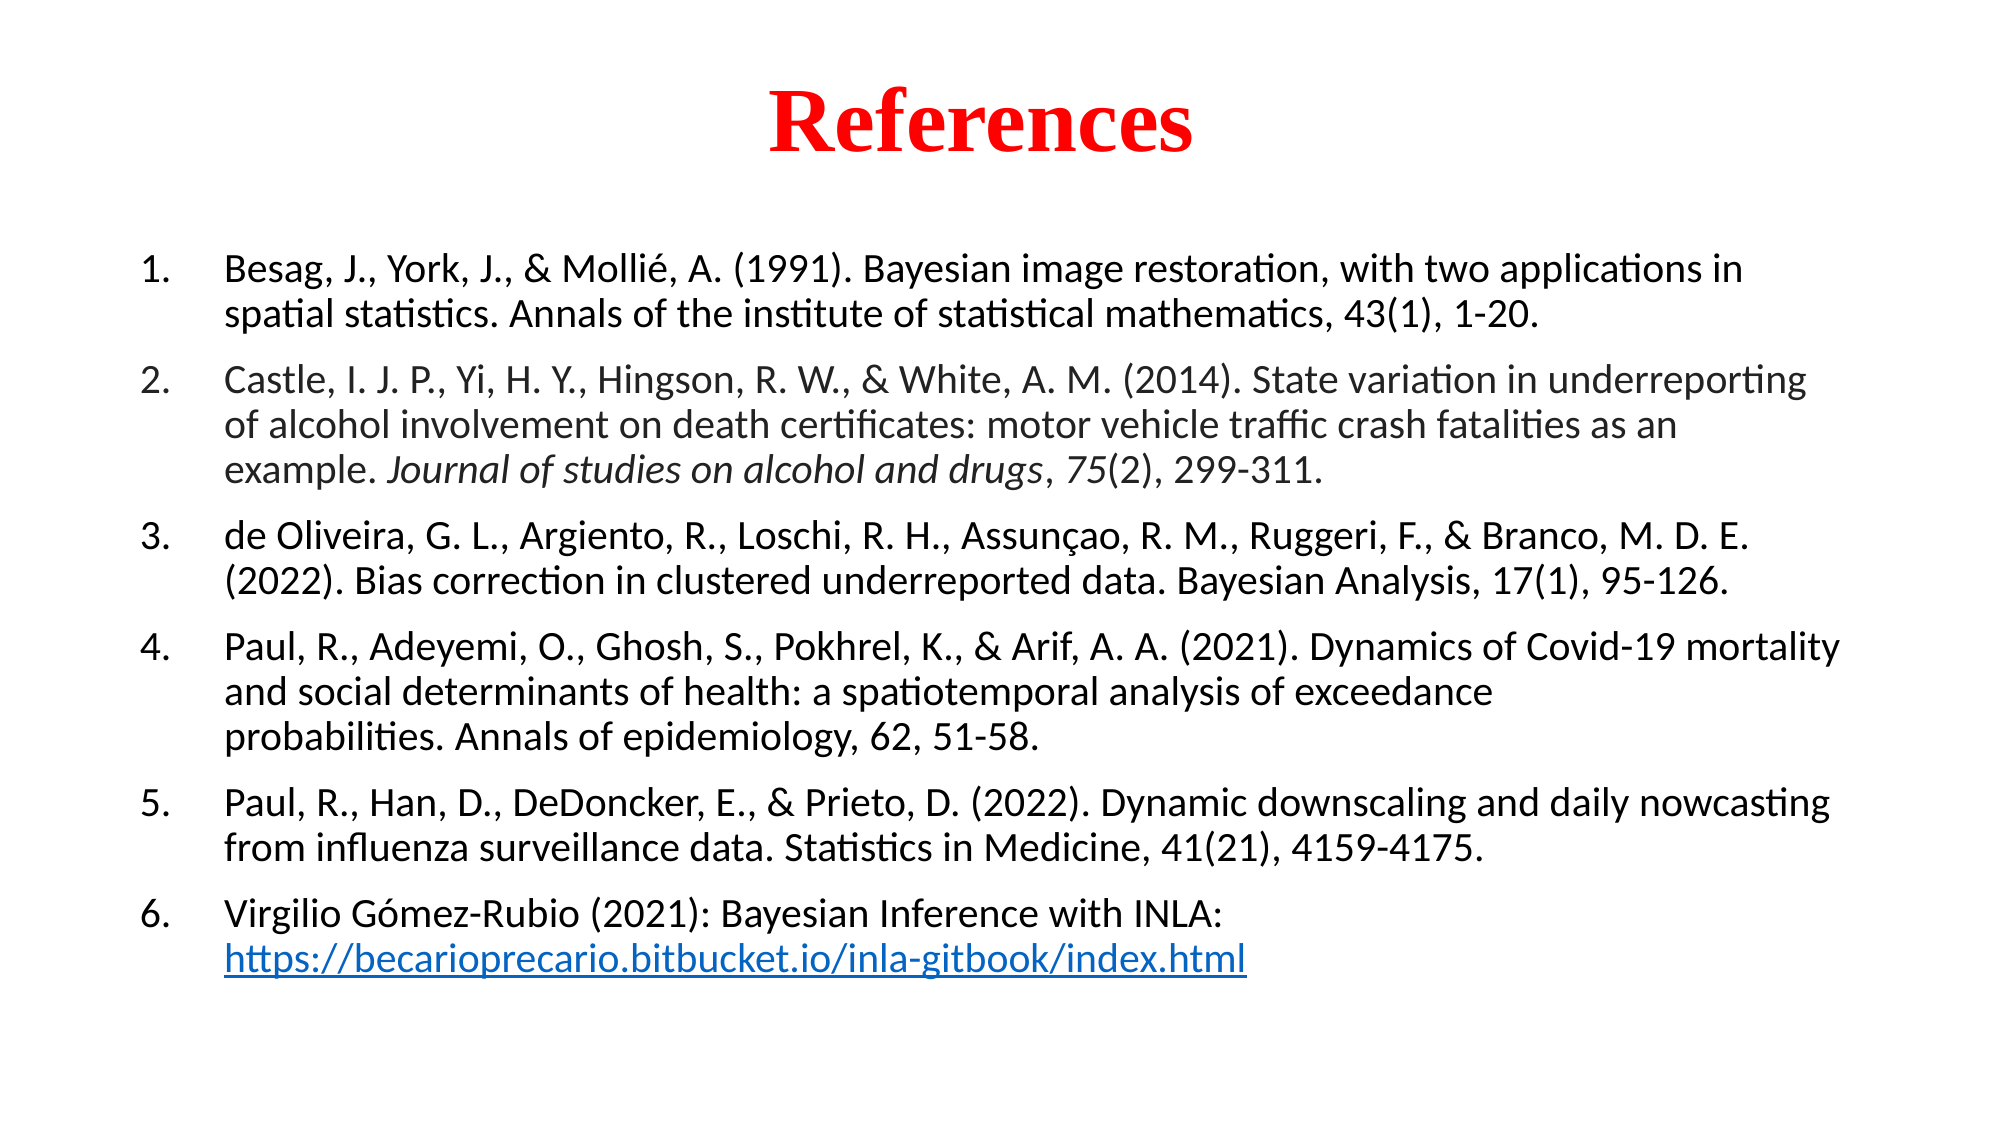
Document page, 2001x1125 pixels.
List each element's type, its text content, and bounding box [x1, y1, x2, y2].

title References [124, 38, 1840, 205]
list Besag, J., York, J., & Mollié, A. (1991). Bayesian image restoration, with two applications in spatial statistics. Annals of the institute of statistical mathematics, 43(1), 1-20. Castle, I. J. P., Yi, H. Y., Hingson, R. W., & White, A. M. (2014). State variation in underreporting of alcohol involvement on death certificates: motor vehicle traffic crash fatalities as an example. Journal of studies on alcohol and drugs, 75(2), 299-311. de Oliveira, G. L., Argiento, R., Loschi, R. H., Assunçao, R. M., Ruggeri, F., & Branco, M. D. E. (2022). Bias correction in clustered underreported data. Bayesian Analysis, 17(1), 95-126. Paul, R., Adeyemi, O., Ghosh, S., Pokhrel, K., & Arif, A. A. (2021). Dynamics of Covid-19 mortality and social determinants of health: a spatiotemporal analysis of exceedance probabilities. Annals of epidemiology, 62, 51-58. Paul, R., Han, D., DeDoncker, E., & Prieto, D. (2022). Dynamic downscaling and daily nowcasting from influenza surveillance data. Statistics in Medicine, 41(21), 4159-4175. Virgilio Gómez-Rubio (2021): Bayesian Inference with INLA: https://becarioprecario.bitbucket.io/inla-gitbook/index.html [124, 239, 1863, 1017]
